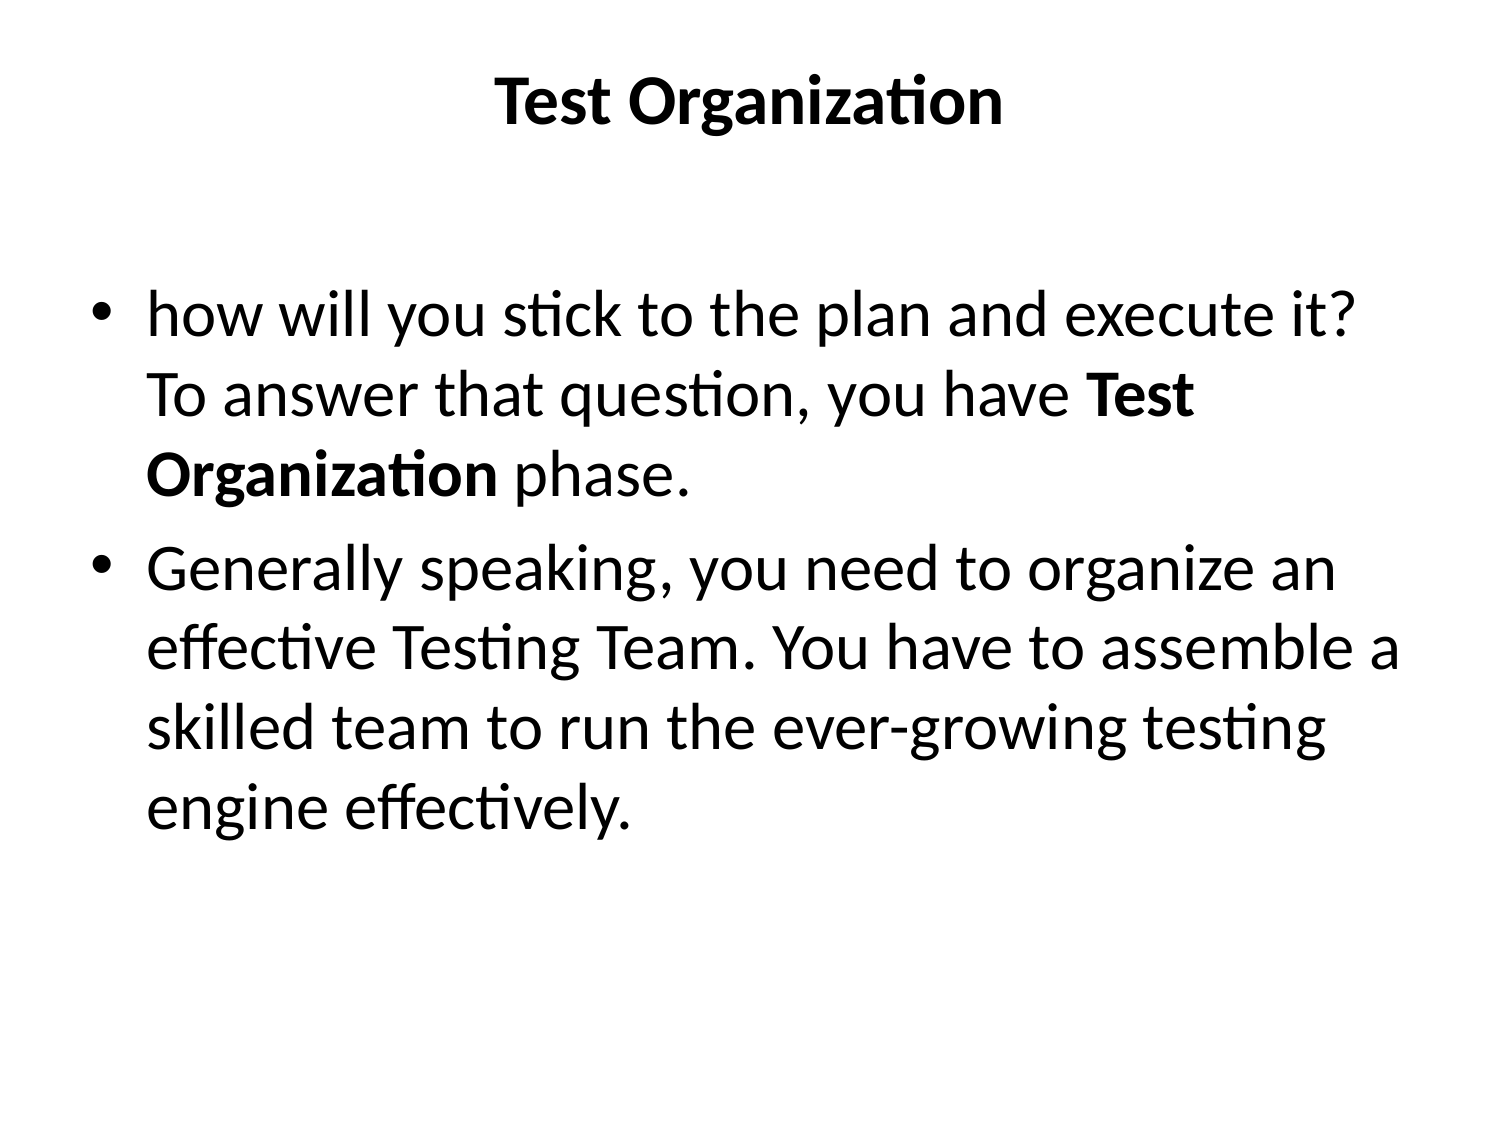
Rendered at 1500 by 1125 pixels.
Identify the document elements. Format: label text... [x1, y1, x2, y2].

title Test Organization [75, 45, 1425, 233]
list how will you stick to the plan and execute it? To answer that question, you have Test Organization phase. Generally speaking, you need to organize an effective Testing Team. You have to assemble a skilled team to run the ever-growing testing engine effectively. [75, 262, 1425, 1005]
